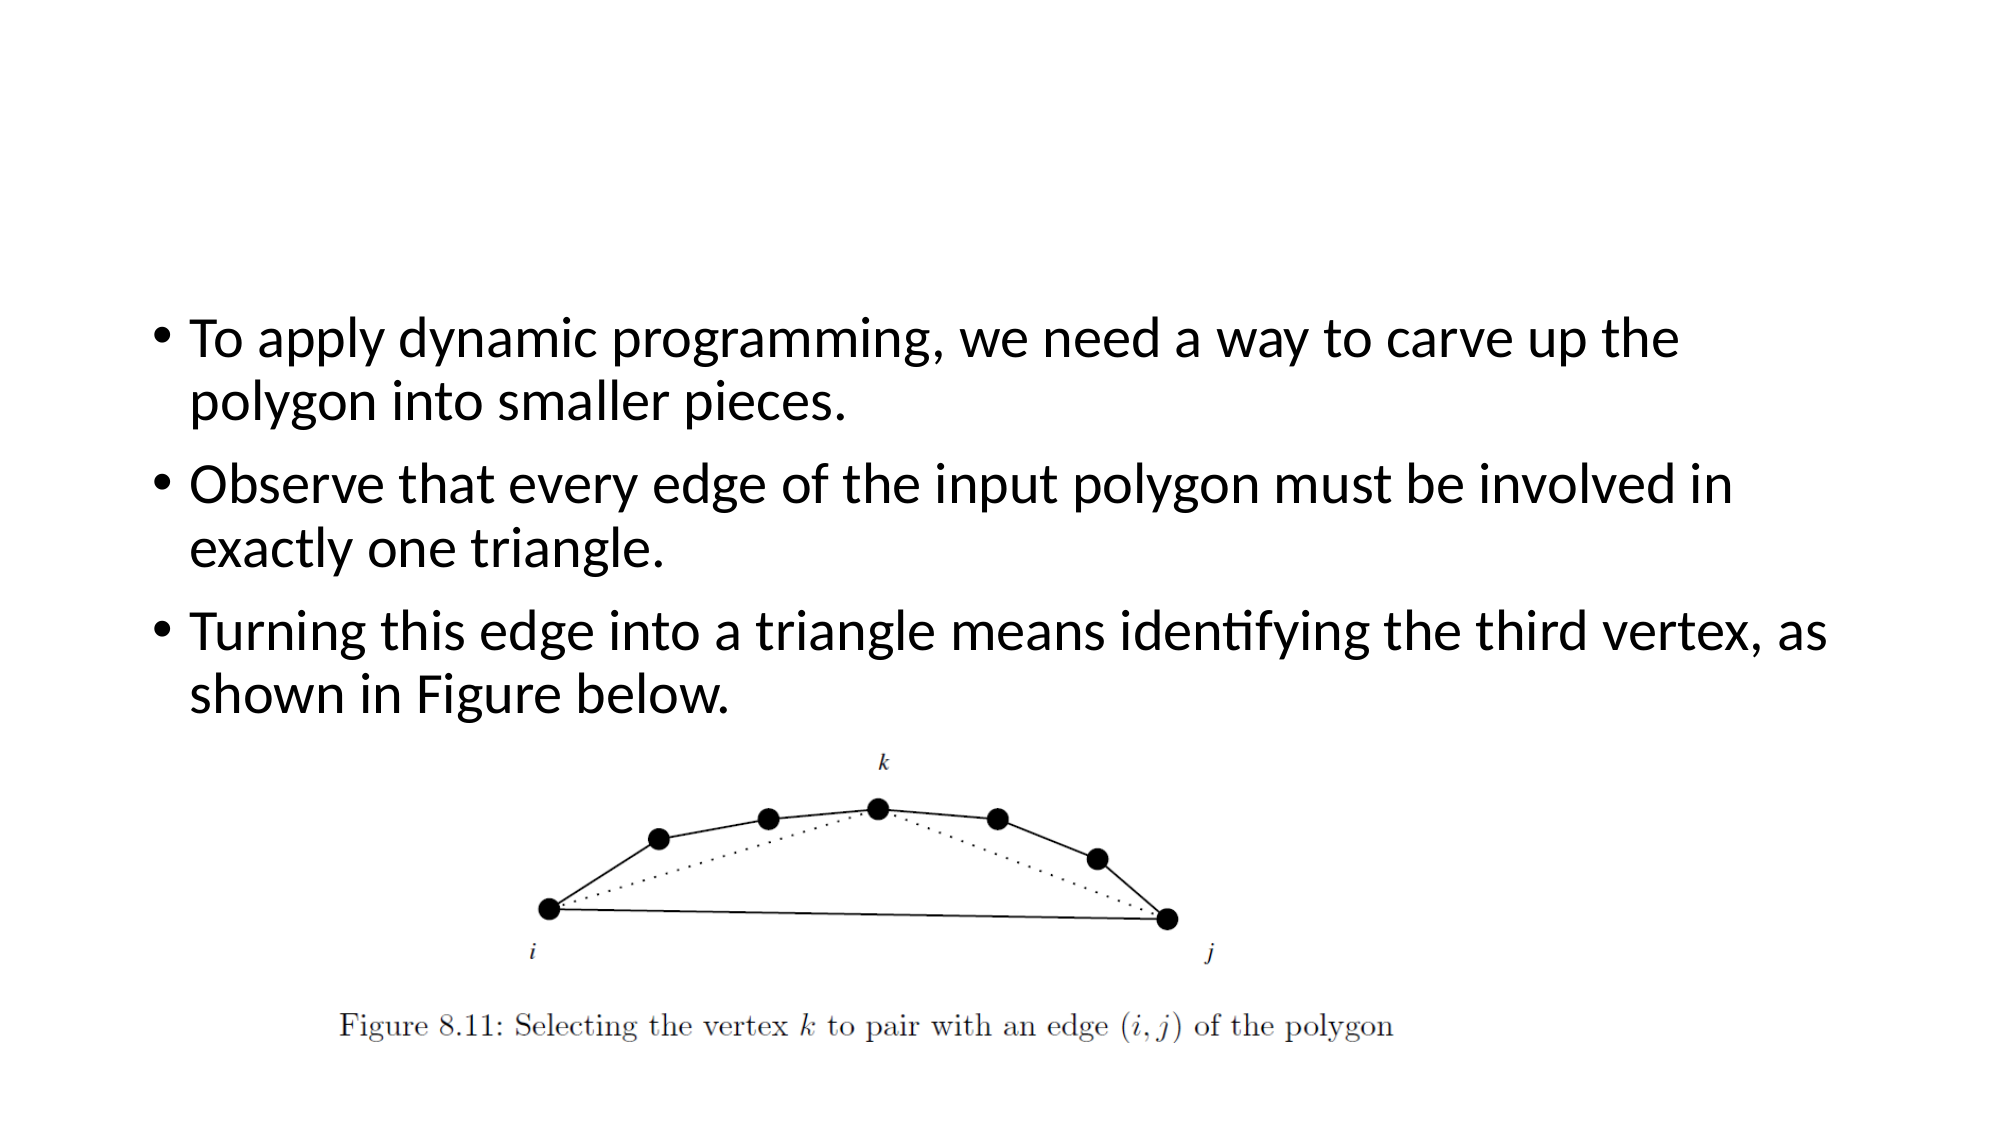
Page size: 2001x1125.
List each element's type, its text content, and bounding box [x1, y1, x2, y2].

list To apply dynamic programming, we need a way to carve up the polygon into smaller pieces. Observe that every edge of the input polygon must be involved in exactly one triangle. Turning this edge into a triangle means identifying the third vertex, as shown in Figure below. [137, 299, 1863, 763]
picture [333, 740, 1403, 1043]
